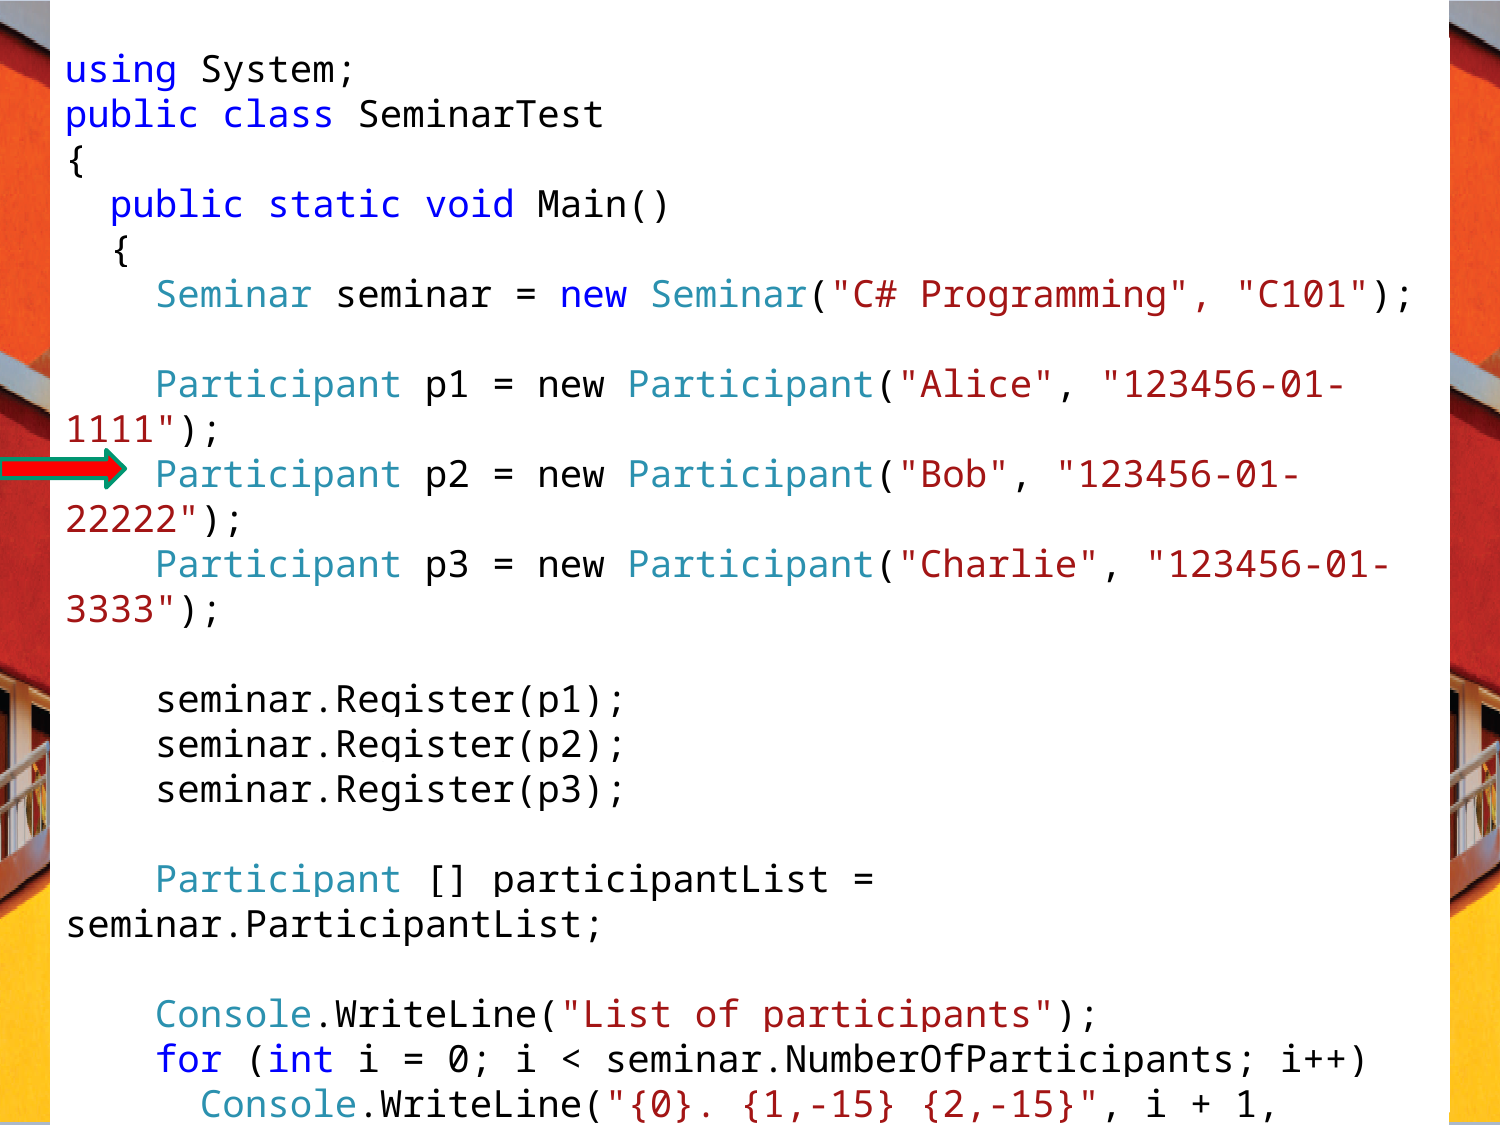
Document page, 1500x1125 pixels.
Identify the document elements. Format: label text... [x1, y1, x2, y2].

text_box using System; public class SeminarTest { public static void Main() { Seminar seminar = new Seminar("C# Programming", "C101"); Participant p1 = new Participant("Alice", "123456-01-1111"); Participant p2 = new Participant("Bob", "123456-01-22222"); Participant p3 = new Participant("Charlie", "123456-01-3333"); seminar.Register(p1); seminar.Register(p2); seminar.Register(p3); Participant [] participantList = seminar.ParticipantList; Console.WriteLine("List of participants"); for (int i = 0; i < seminar.NumberOfParticipants; i++) Console.WriteLine("{0}. {1,-15} {2,-15}", i + 1, participantList[i].Name, participantList[i].Title); } } [50, 37, 1450, 1113]
picture [1449, 0, 1500, 1125]
picture [0, 481, 50, 1125]
picture [0, 0, 50, 457]
text_box [0, 448, 128, 490]
